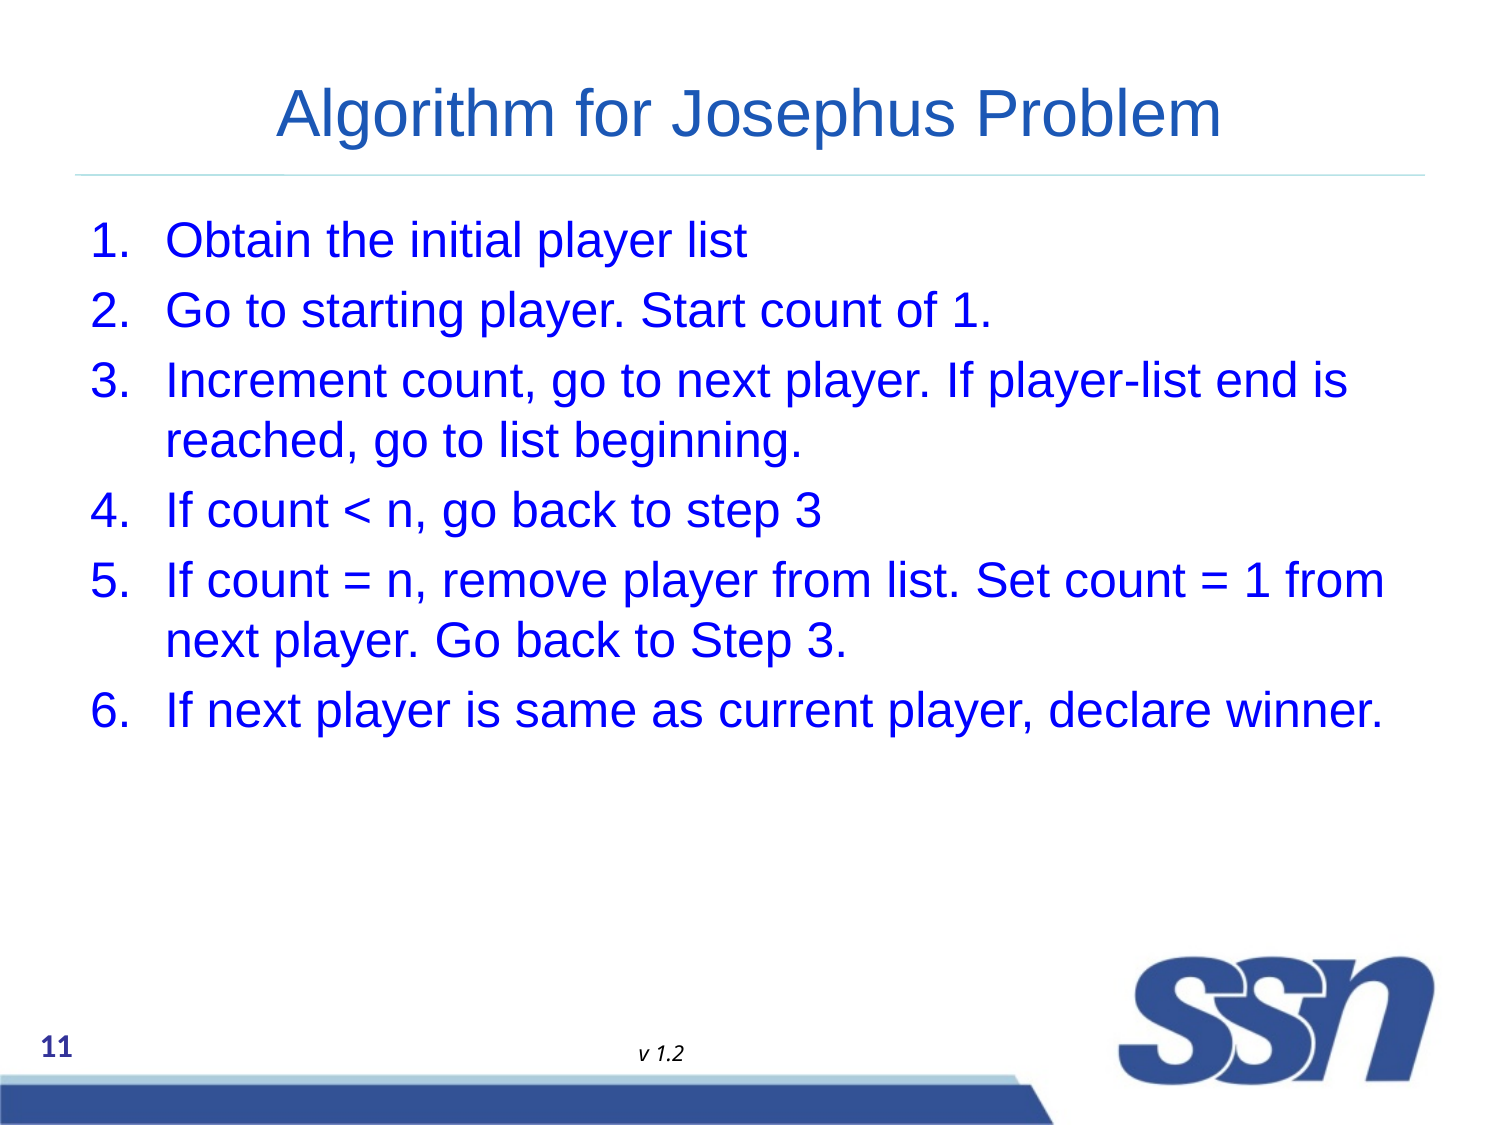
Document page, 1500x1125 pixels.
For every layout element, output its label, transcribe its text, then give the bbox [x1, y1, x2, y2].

title Algorithm for Josephus Problem [75, 45, 1425, 175]
picture [0, 913, 1500, 1125]
list Obtain the initial player list Go to starting player. Start count of 1. Increment count, go to next player. If player-list end is reached, go to list beginning. If count < n, go back to step 3 If count = n, remove player from list. Set count = 1 from next player. Go back to Step 3. If next player is same as current player, declare winner. [75, 200, 1425, 1005]
